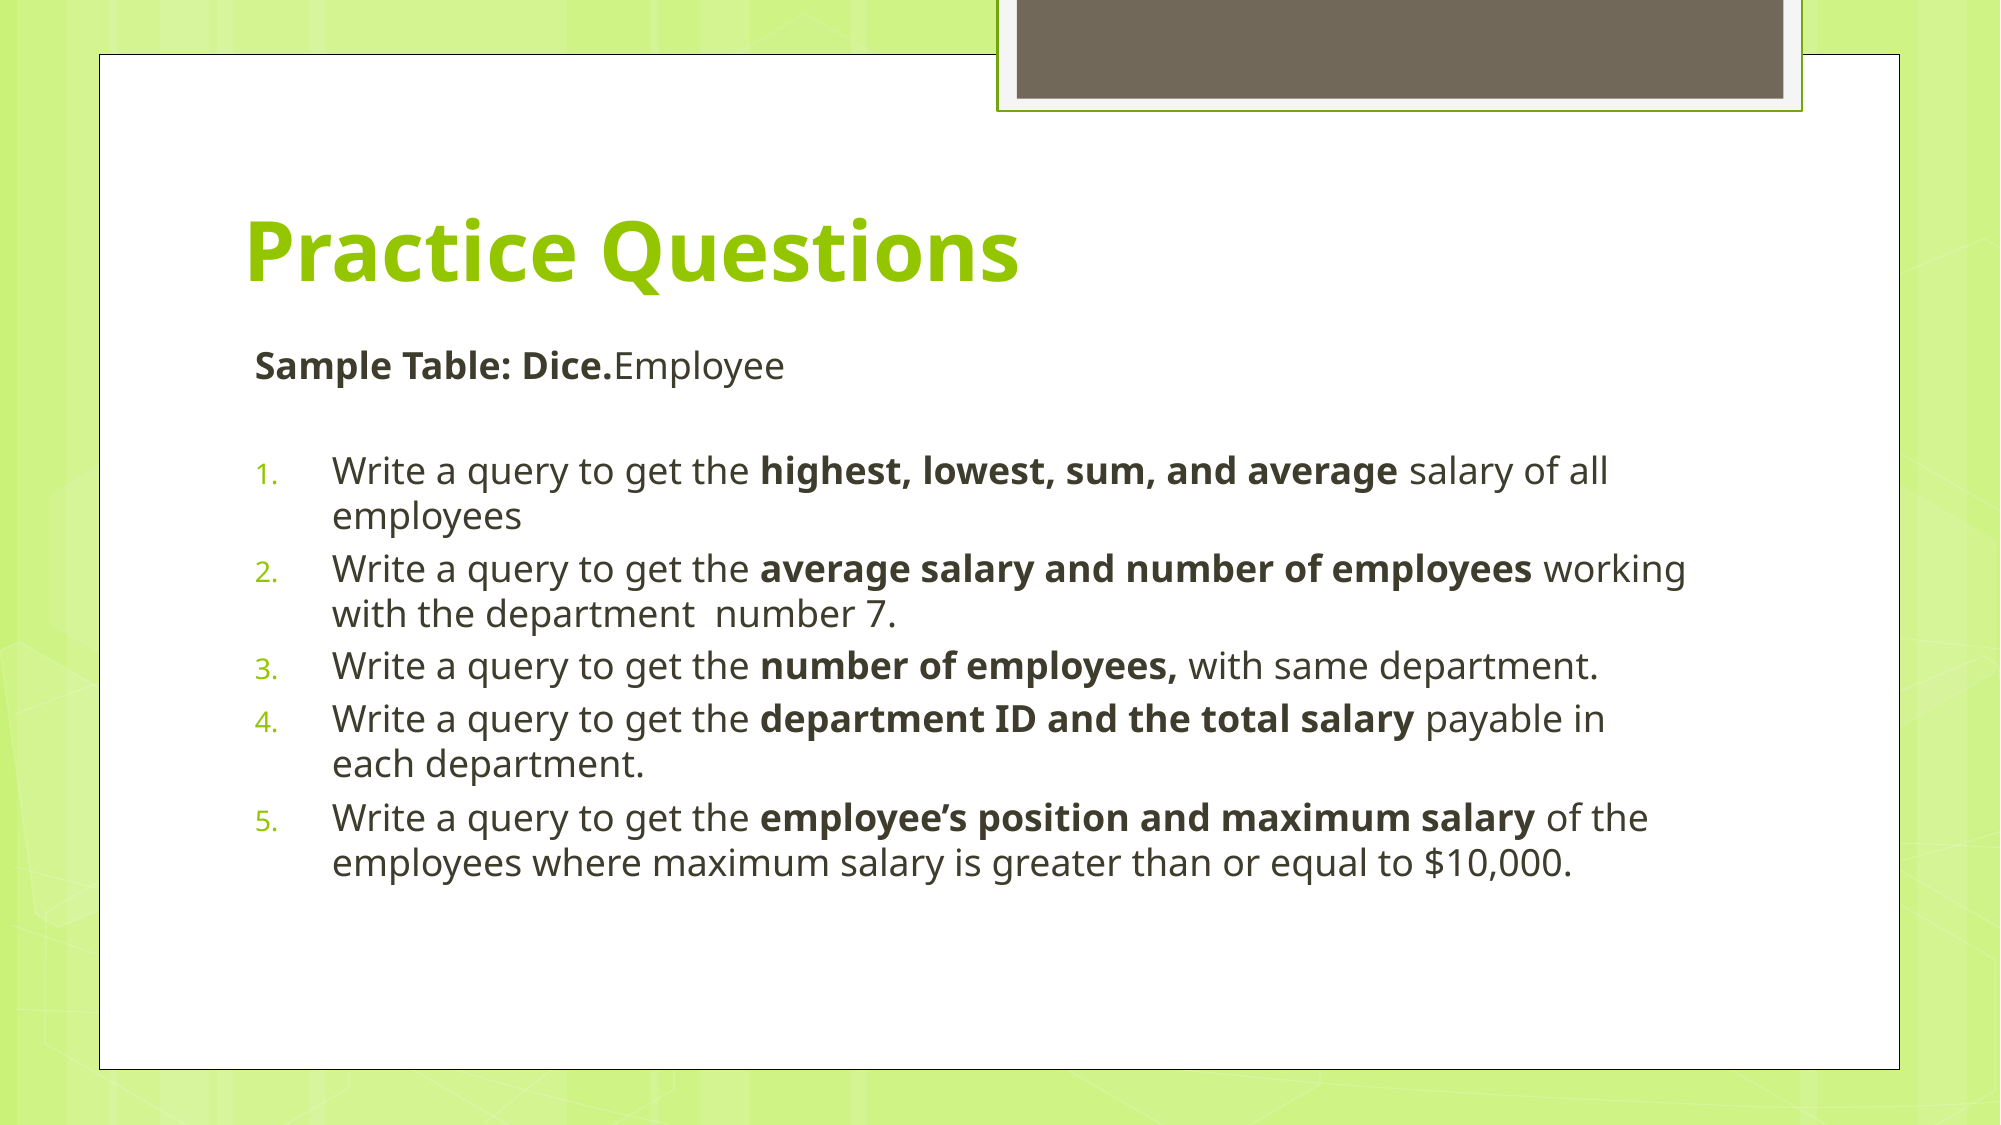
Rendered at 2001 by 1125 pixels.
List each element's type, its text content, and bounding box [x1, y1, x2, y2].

list Sample Table: Dice.Employee Write a query to get the highest, lowest, sum, and average salary of all employees Write a query to get the average salary and number of employees working with the department number 7. Write a query to get the number of employees, with same department. Write a query to get the department ID and the total salary payable in each department. Write a query to get the employee’s position and maximum salary of the employees where maximum salary is greater than or equal to $10,000. [228, 334, 1711, 957]
title Practice Questions [228, 168, 1765, 306]
